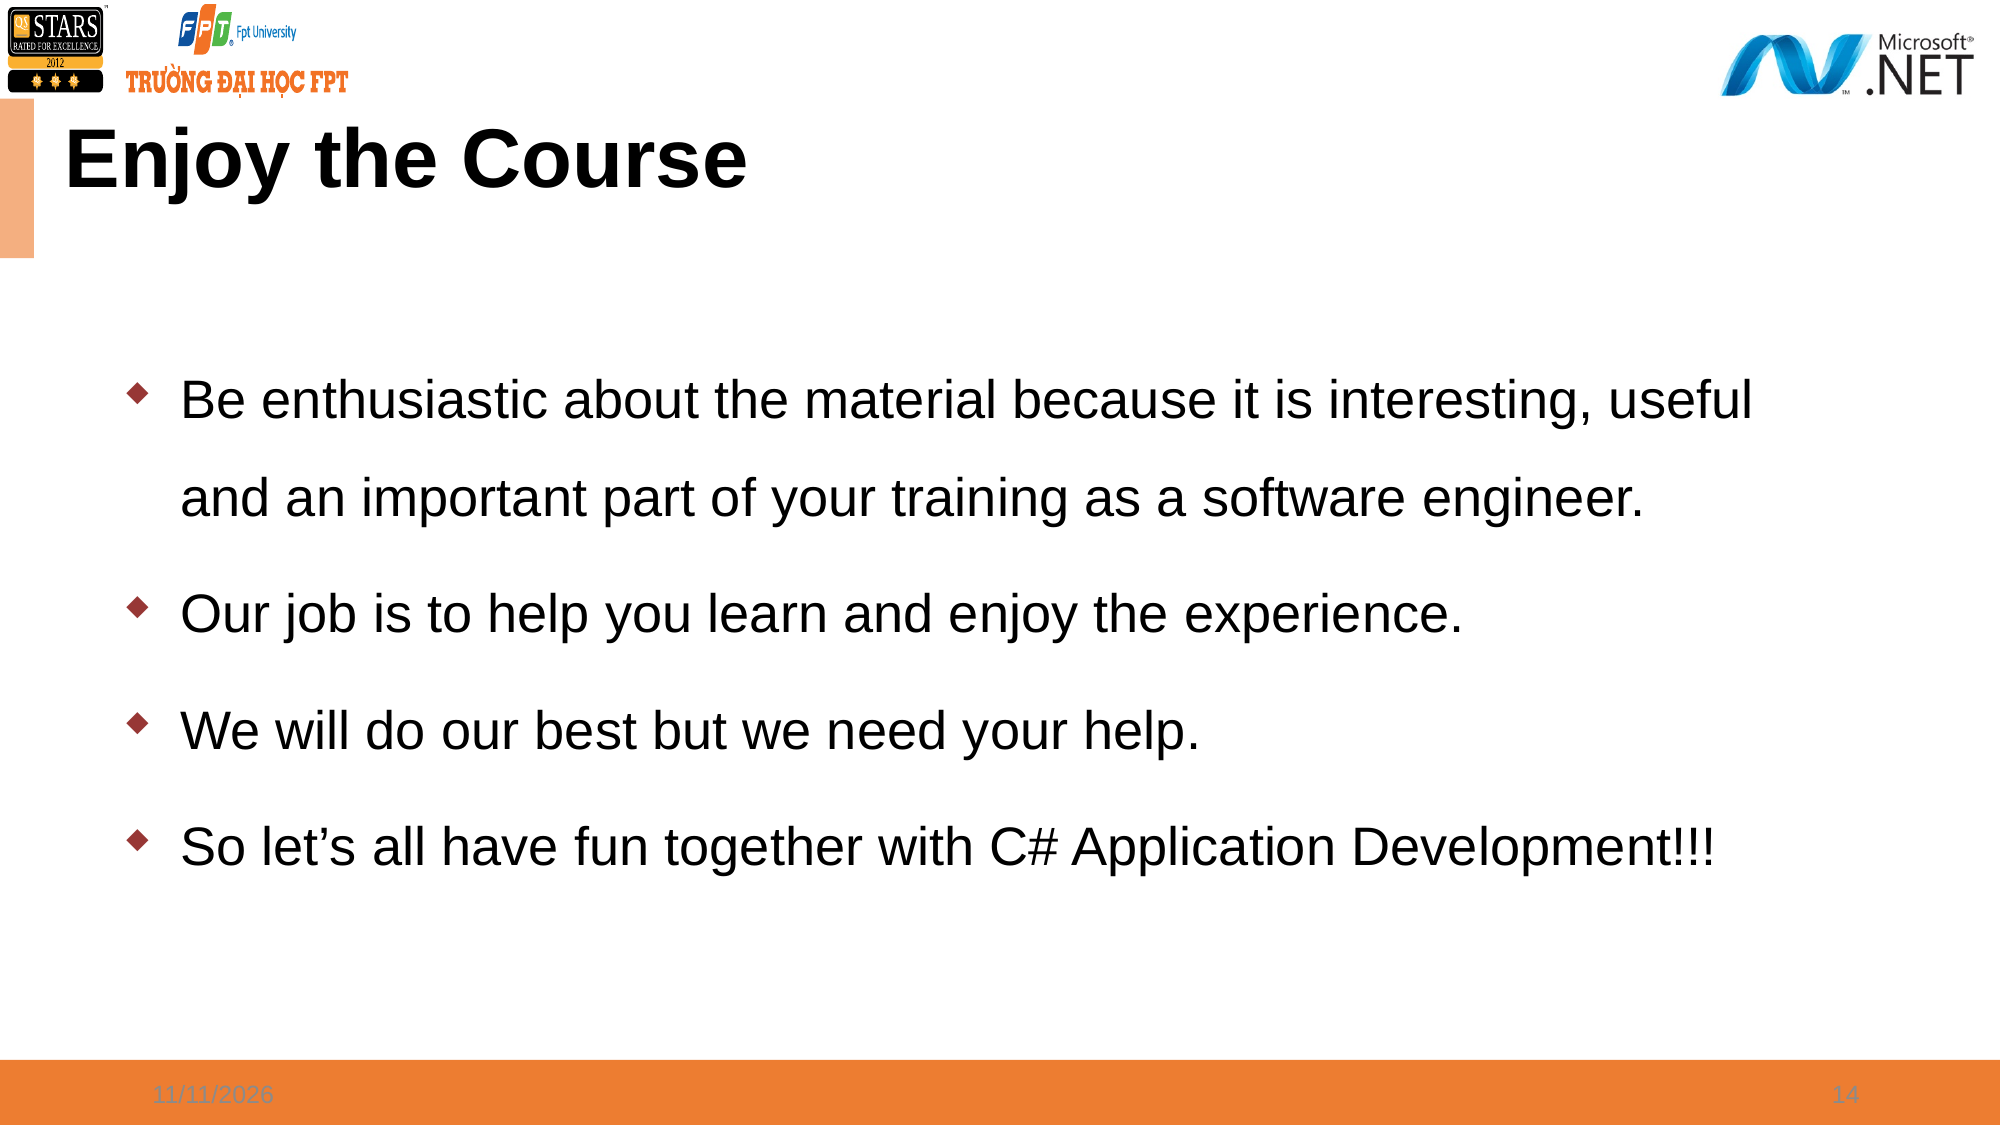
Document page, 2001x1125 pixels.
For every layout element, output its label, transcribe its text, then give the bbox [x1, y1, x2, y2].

slide_number 14 [1424, 1063, 1875, 1123]
list Be enthusiastic about the material because it is interesting, useful and an important part of your training as a software engineer. Our job is to help you learn and enjoy the experience. We will do our best but we need your help. So let’s all have fun together with C# Application Development!!! [109, 324, 1875, 933]
title Enjoy the Course [49, 110, 1775, 210]
picture [1685, 0, 2001, 129]
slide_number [137, 1063, 588, 1123]
